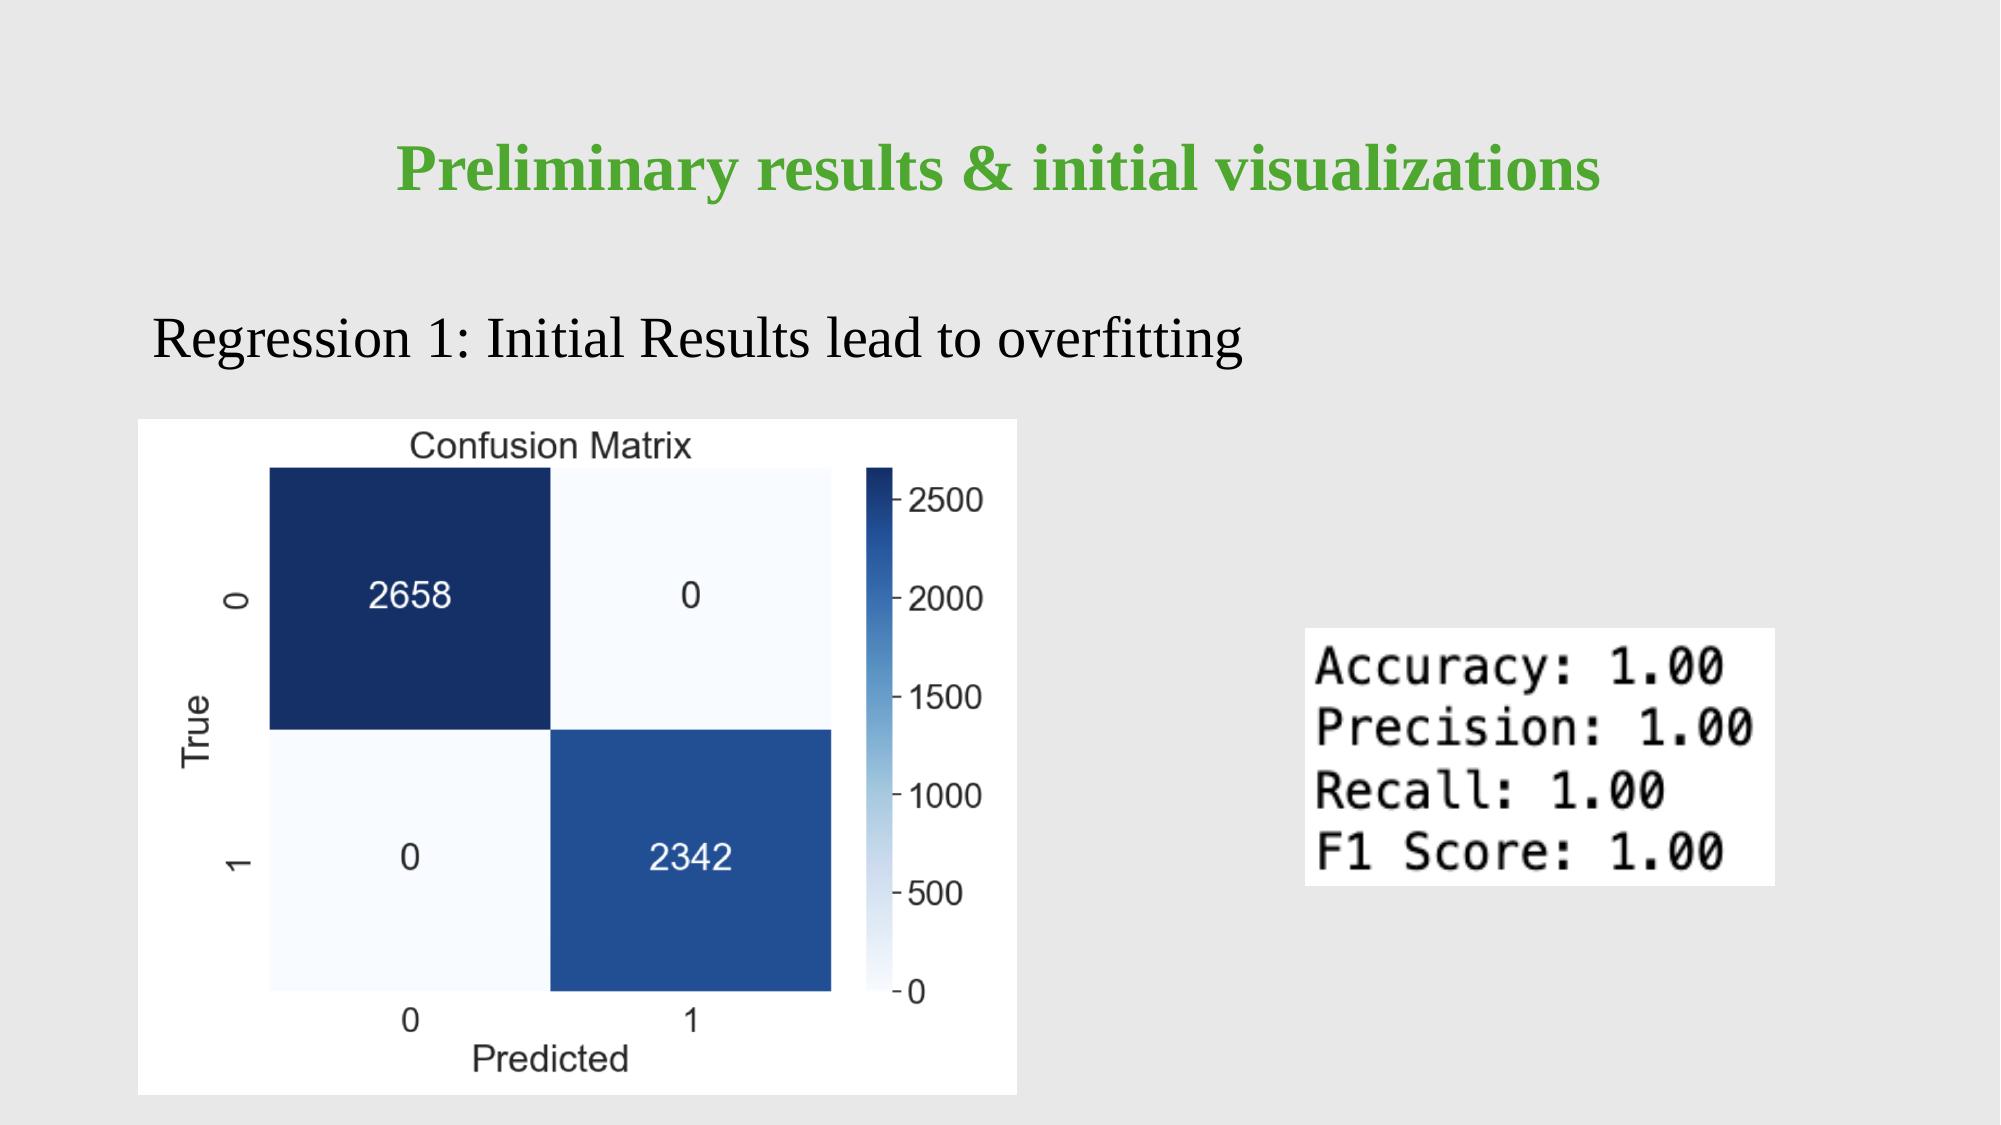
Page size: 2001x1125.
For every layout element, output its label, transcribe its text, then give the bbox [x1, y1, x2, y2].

picture [137, 419, 1018, 1096]
list Regression 1: Initial Results lead to overfitting [137, 299, 1863, 1014]
picture [1304, 628, 1776, 887]
title Preliminary results & initial visualizations [137, 59, 1863, 278]
